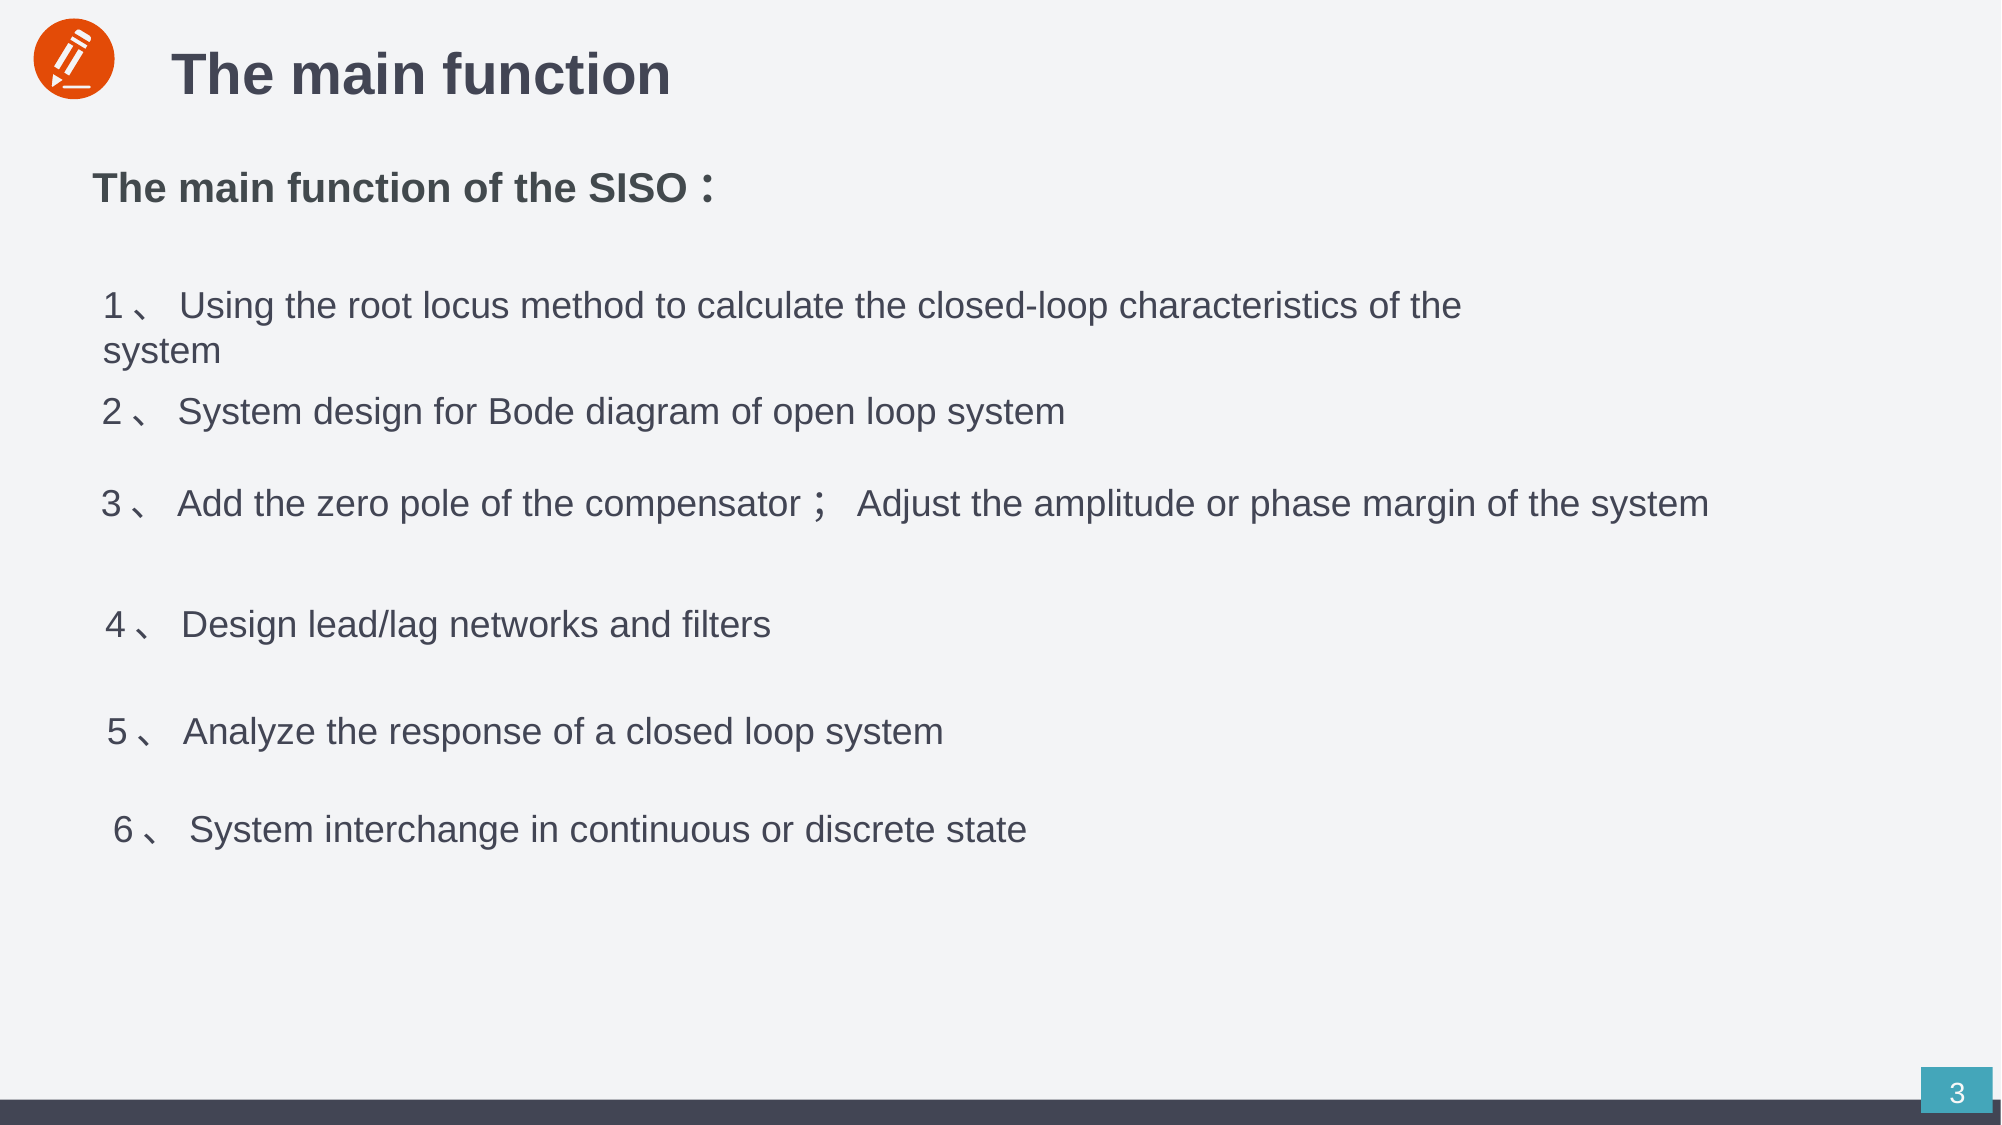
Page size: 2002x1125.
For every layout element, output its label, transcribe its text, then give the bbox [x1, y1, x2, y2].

text_box 2、System design for Bode diagram of open loop system [86, 379, 1081, 440]
text_box 6、System interchange in continuous or discrete state [98, 797, 1043, 858]
text_box 3、Add the zero pole of the compensator；Adjust the amplitude or phase margin of the system [86, 471, 1725, 532]
text_box 5、Analyze the response of a closed loop system [92, 700, 960, 760]
text_box 4、Design lead/lag networks and filters [90, 592, 787, 653]
text_box [33, 18, 115, 100]
text_box The main function of the SISO： [77, 153, 1070, 219]
text_box 1、Using the root locus method to calculate the closed-loop characteristics of the system [88, 274, 1603, 379]
text_box The main function [156, 28, 704, 114]
